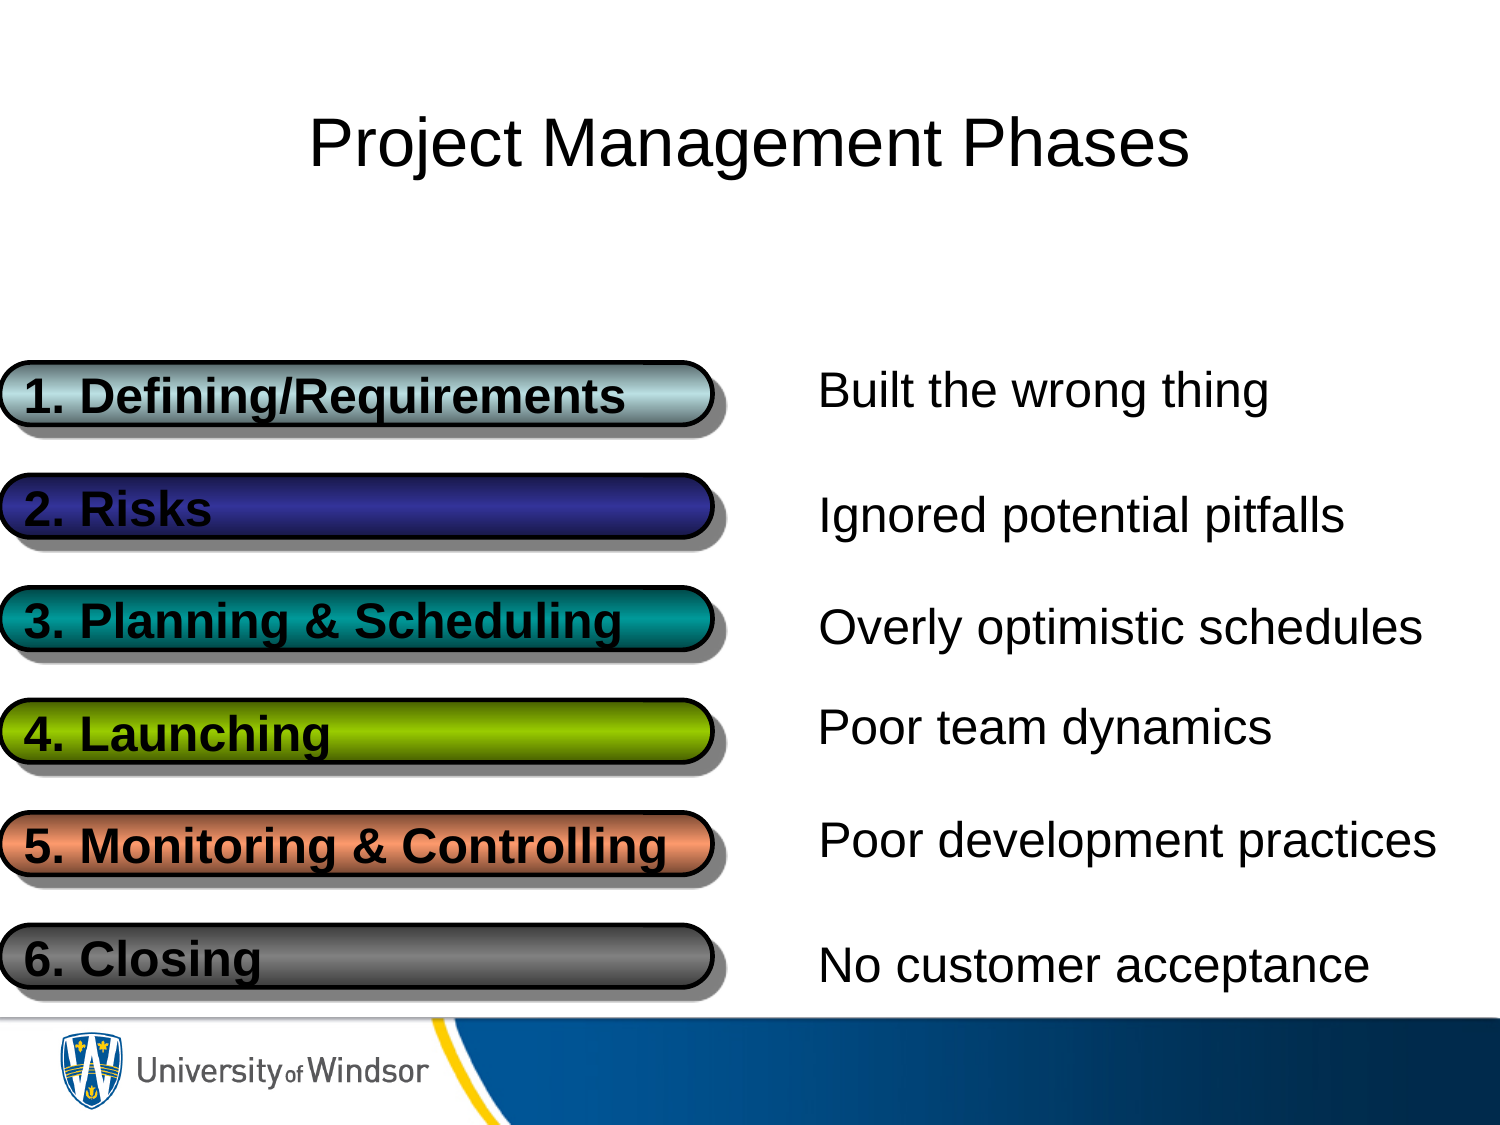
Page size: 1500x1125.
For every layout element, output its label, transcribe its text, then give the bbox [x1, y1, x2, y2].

text_box 3. Planning & Scheduling [0, 587, 713, 650]
text_box 6. Closing [0, 924, 713, 988]
title Project Management Phases [75, 45, 1425, 233]
text_box 5. Monitoring & Controlling [0, 812, 713, 875]
text_box Ignored potential pitfalls [803, 474, 1361, 550]
text_box Poor development practices [803, 799, 1453, 875]
text_box Overly optimistic schedules [803, 587, 1439, 663]
text_box Poor team dynamics [802, 687, 1289, 763]
text_box 2. Risks [0, 474, 713, 538]
text_box Built the wrong thing [802, 349, 1286, 425]
picture [0, 1017, 1500, 1125]
text_box 1. Defining/Requirements [0, 362, 713, 425]
text_box 4. Launching [0, 699, 713, 763]
text_box No customer acceptance [803, 924, 1386, 1000]
